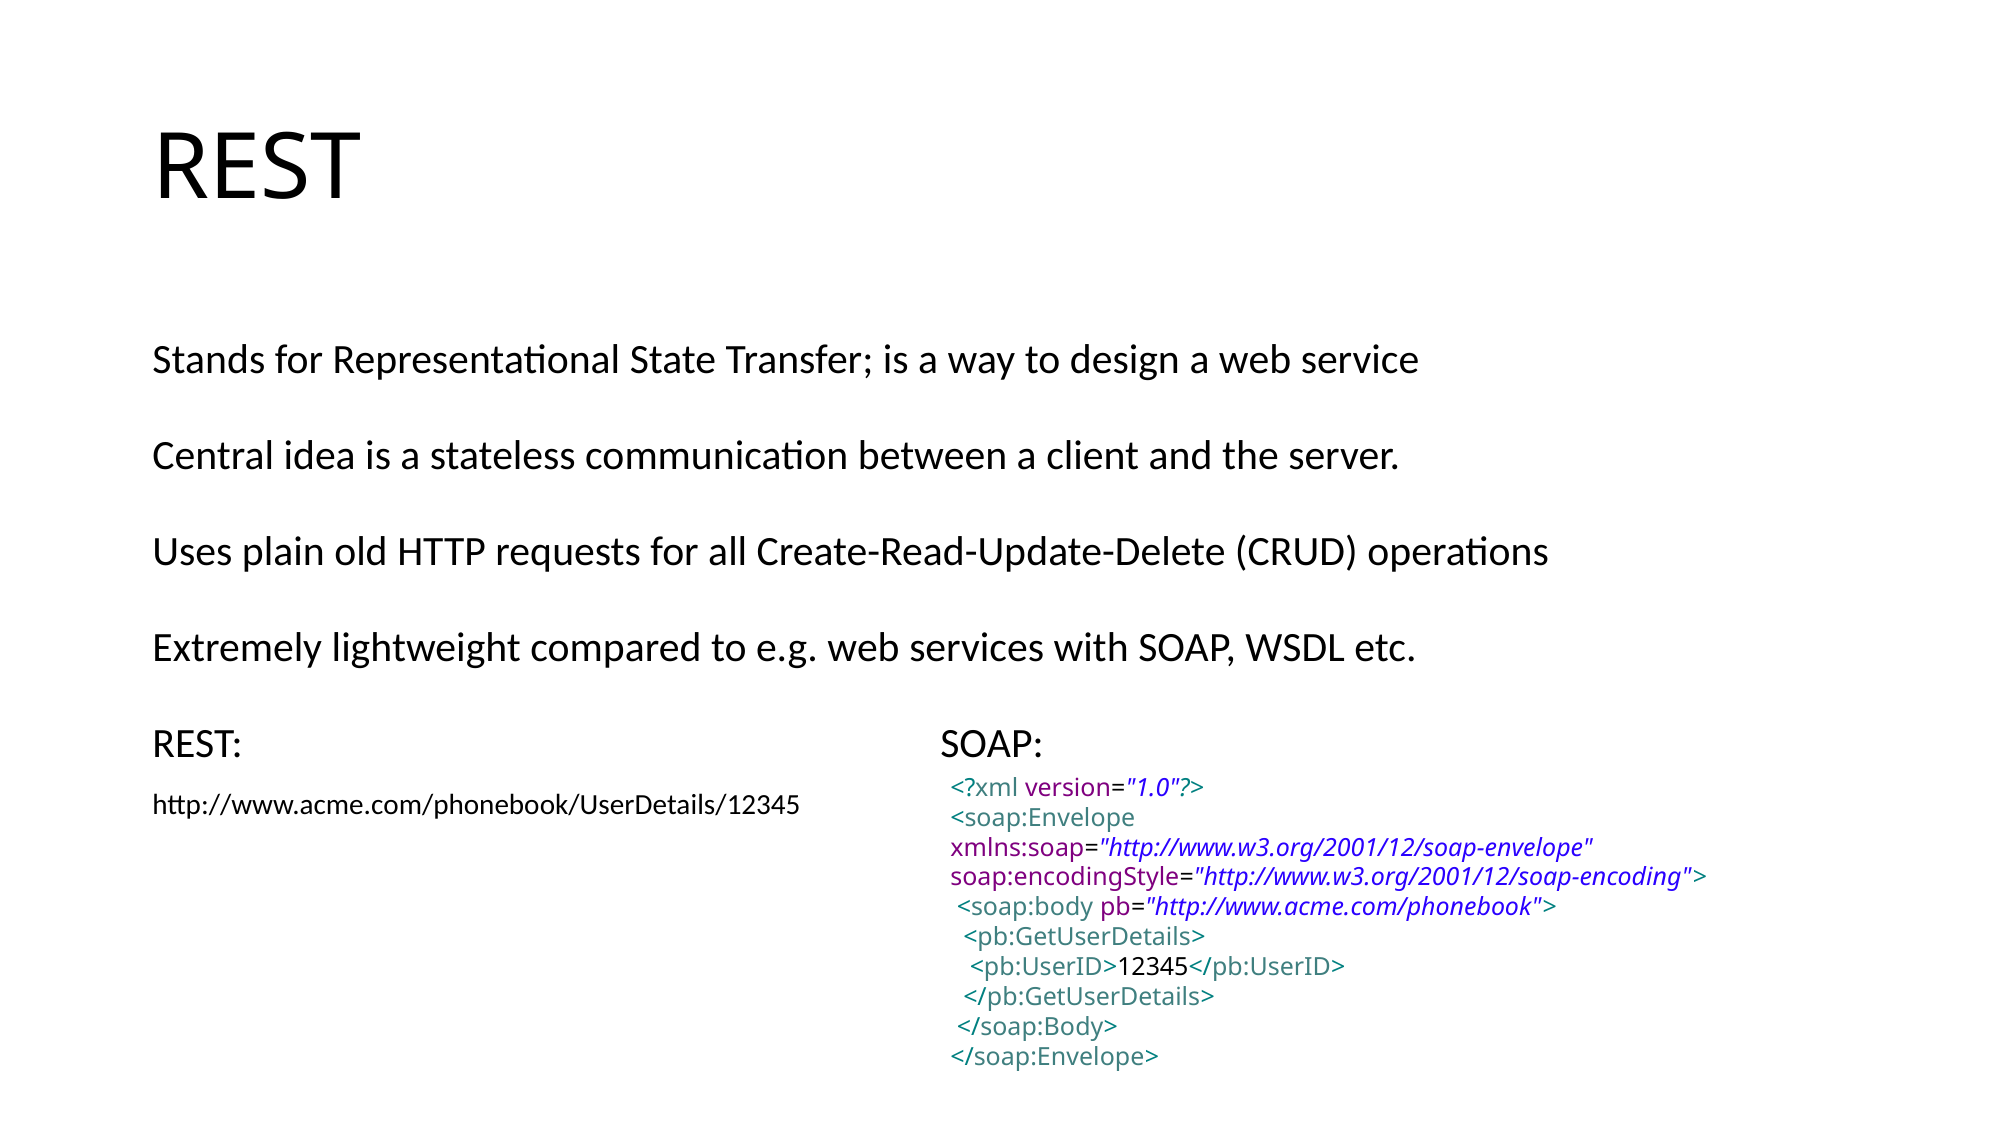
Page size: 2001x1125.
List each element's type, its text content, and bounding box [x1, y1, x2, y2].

text_box http://www.acme.com/phonebook/UserDetails/12345 [137, 778, 886, 828]
text_box <?xml version="1.0"?> <soap:Envelope xmlns:soap="http://www.w3.org/2001/12/soap-envelope" soap:encodingStyle="http://www.w3.org/2001/12/soap-encoding"> <soap:body pb="http://www.acme.com/phonebook"> <pb:GetUserDetails> <pb:UserID>12345</pb:UserID> </pb:GetUserDetails> </soap:Body> </soap:Envelope> [935, 763, 1892, 1078]
title REST [137, 59, 1863, 278]
list Stands for Representational State Transfer; is a way to design a web service Central idea is a stateless communication between a client and the server. Uses plain old HTTP requests for all Create-Read-Update-Delete (CRUD) operations Extremely lightweight compared to e.g. web services with SOAP, WSDL etc. REST: SOAP: [137, 299, 1863, 1014]
